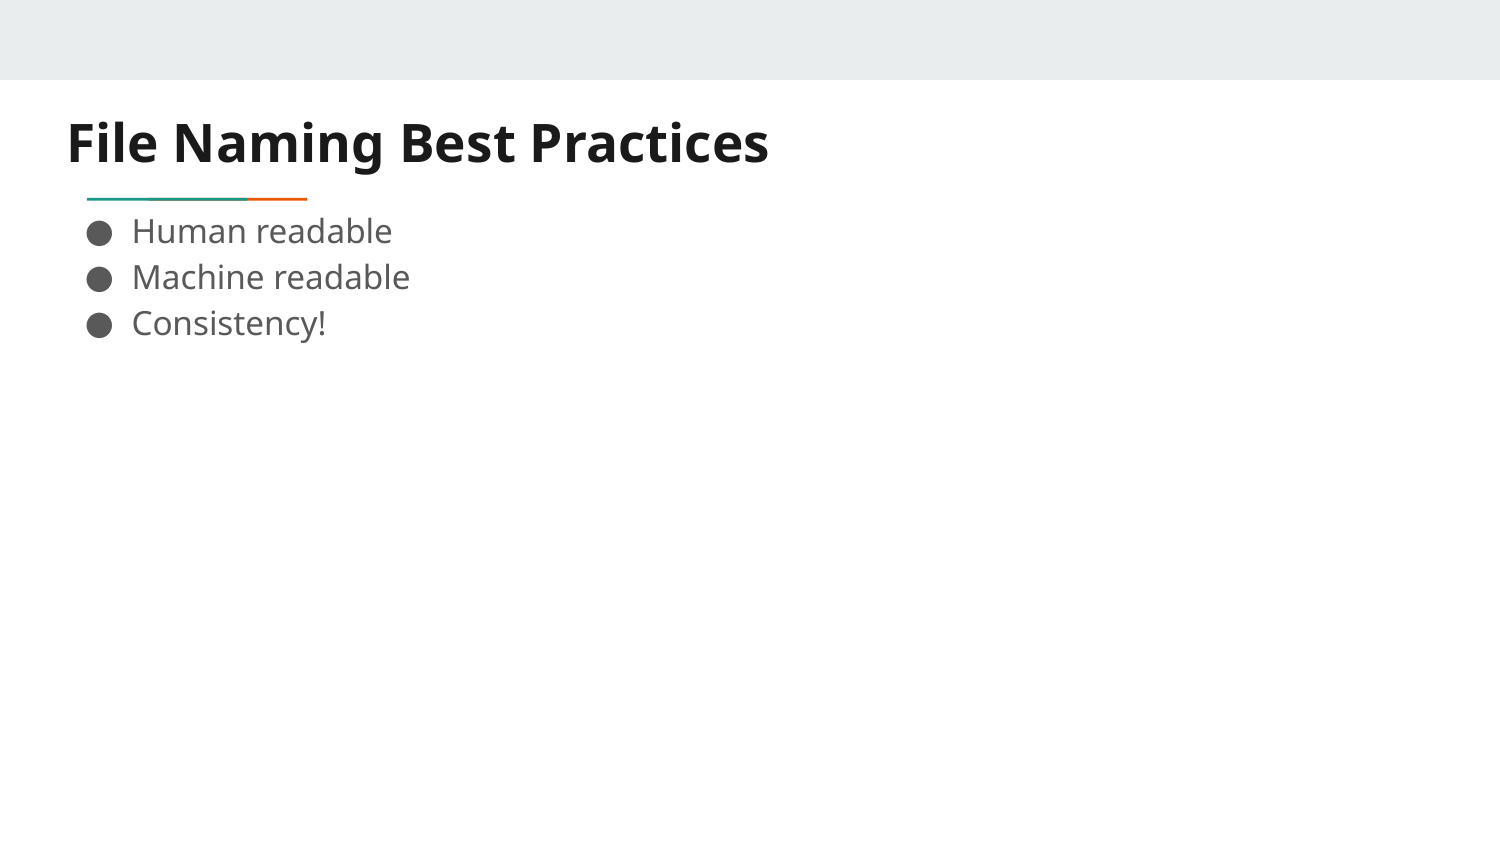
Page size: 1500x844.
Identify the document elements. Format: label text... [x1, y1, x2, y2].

list Human readable Machine readable Consistency! [51, 189, 1449, 750]
title File Naming Best Practices [51, 94, 1449, 189]
